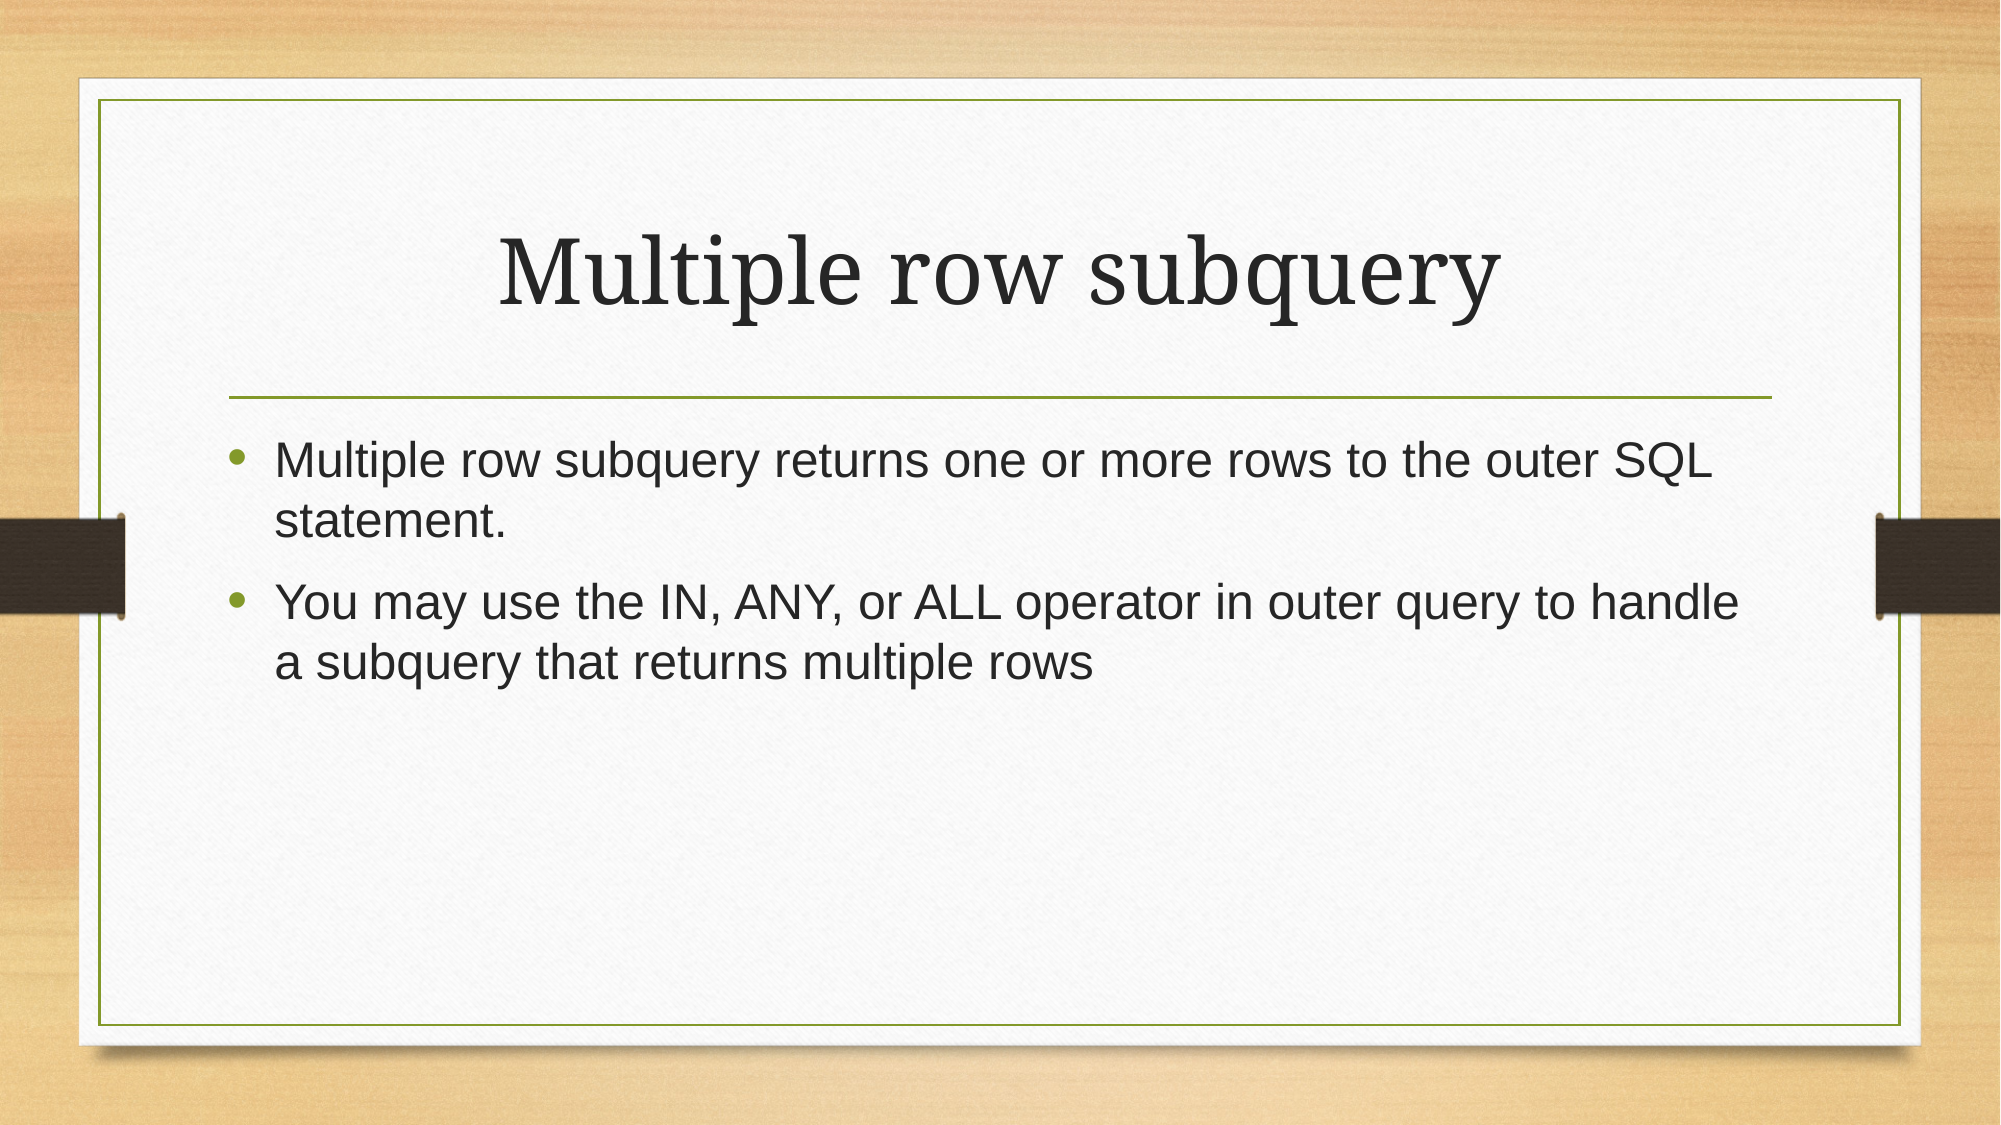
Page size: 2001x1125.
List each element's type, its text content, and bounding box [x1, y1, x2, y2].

list Multiple row subquery returns one or more rows to the outer SQL statement. You may use the IN, ANY, or ALL operator in outer query to handle a subquery that returns multiple rows [212, 419, 1788, 964]
picture [0, 0, 2001, 1125]
title Multiple row subquery [212, 161, 1788, 375]
